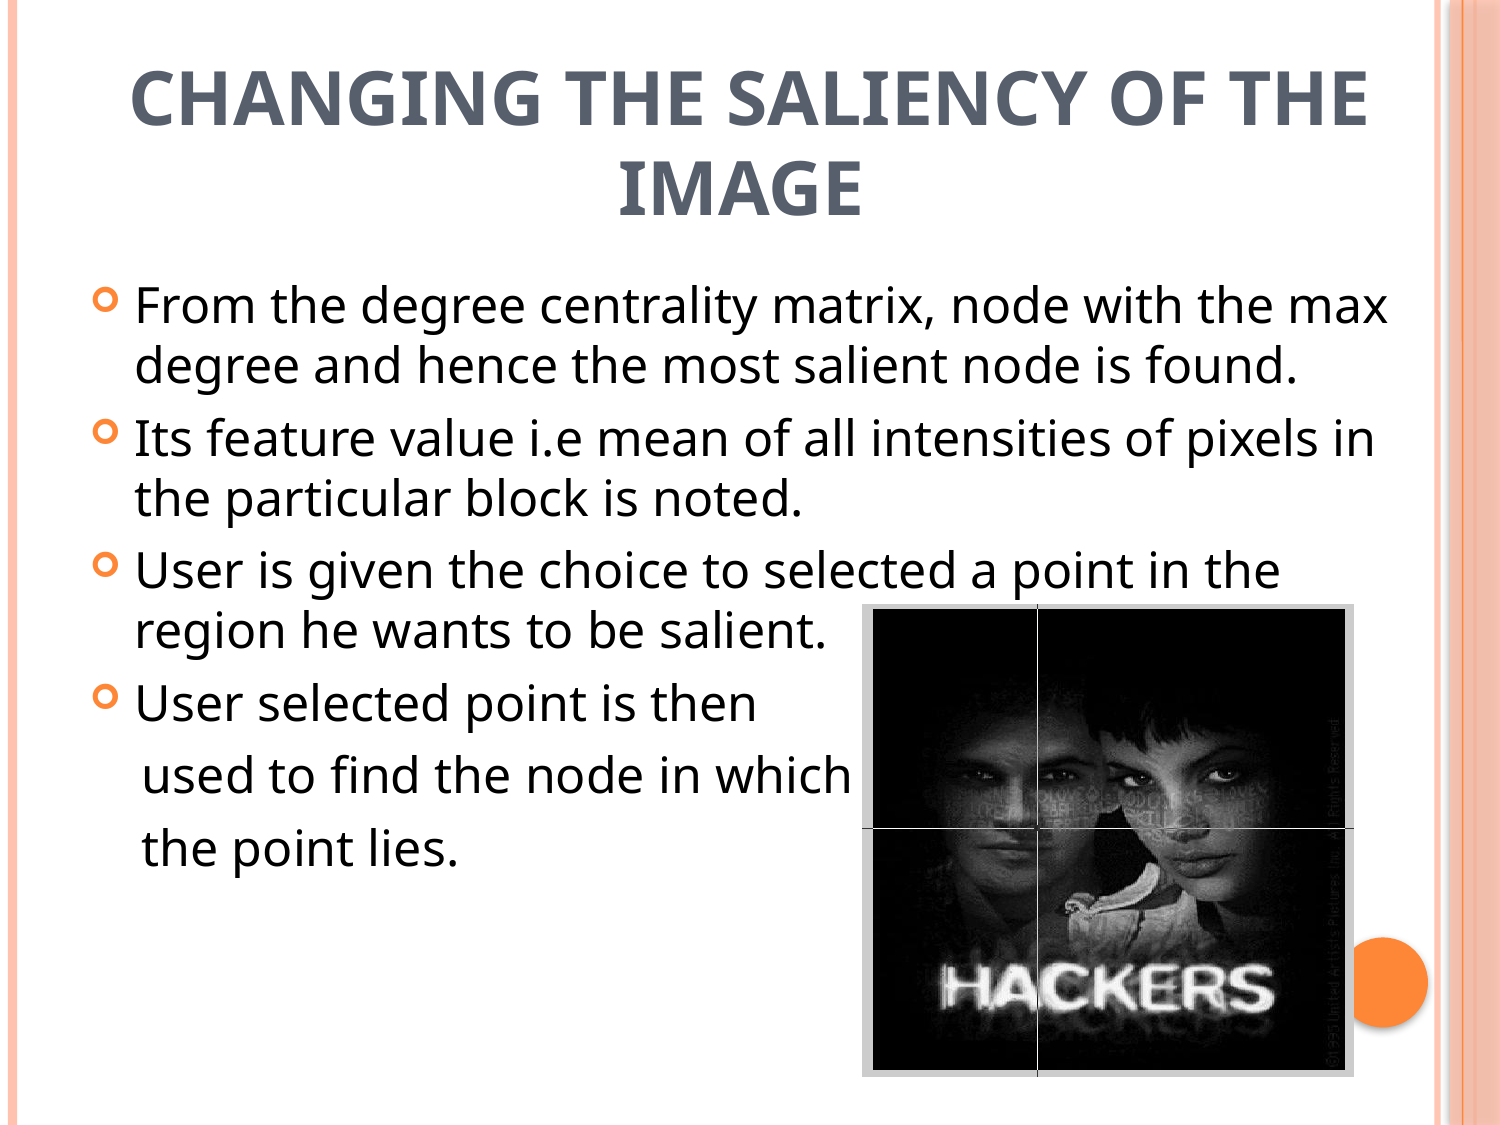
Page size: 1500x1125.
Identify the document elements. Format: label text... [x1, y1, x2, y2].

picture [861, 604, 1355, 1077]
title changing the saliency of the image [78, 50, 1404, 194]
list From the degree centrality matrix, node with the max degree and hence the most salient node is found. Its feature value i.e mean of all intensities of pixels in the particular block is noted. User is given the choice to selected a point in the region he wants to be salient. User selected point is then used to find the node in which the point lies. [75, 194, 1425, 1069]
